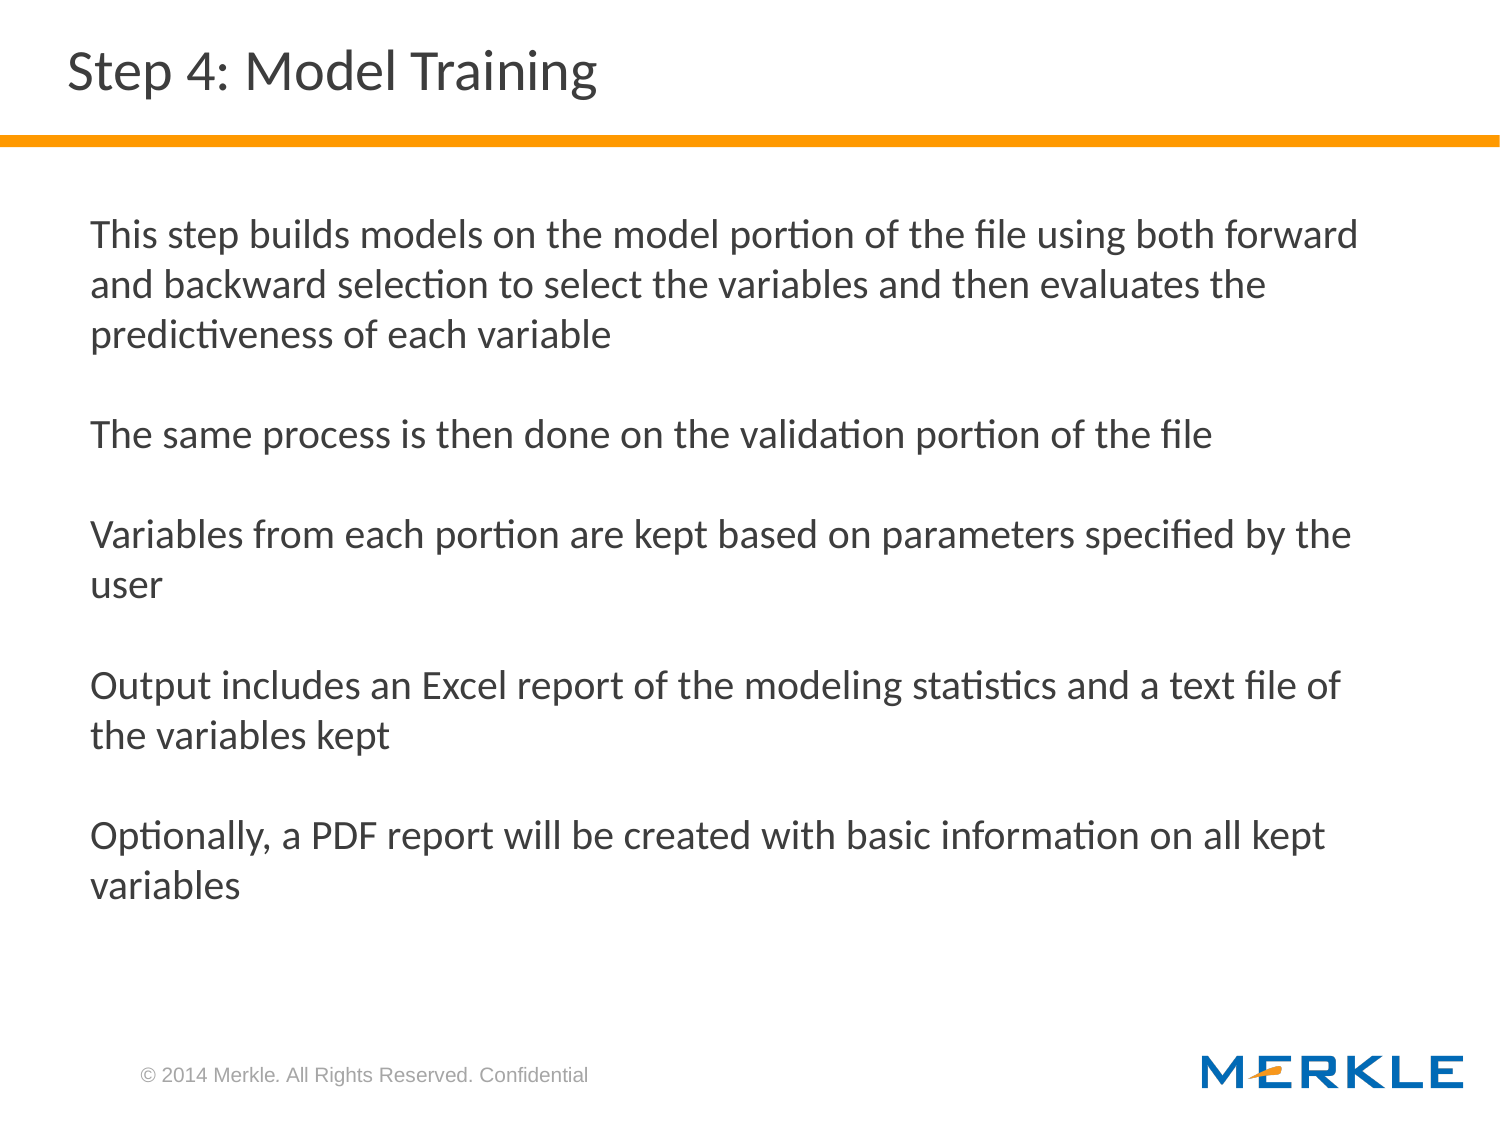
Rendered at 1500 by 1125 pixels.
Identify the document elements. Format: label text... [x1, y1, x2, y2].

picture [1201, 1055, 1464, 1089]
title Step 4: Model Training [52, 0, 1244, 136]
list This step builds models on the model portion of the file using both forward and backward selection to select the variables and then evaluates the predictiveness of each variable The same process is then done on the validation portion of the file Variables from each portion are kept based on parameters specified by the user Output includes an Excel report of the modeling statistics and a text file of the variables kept Optionally, a PDF report will be created with basic information on all kept variables [75, 199, 1421, 1032]
